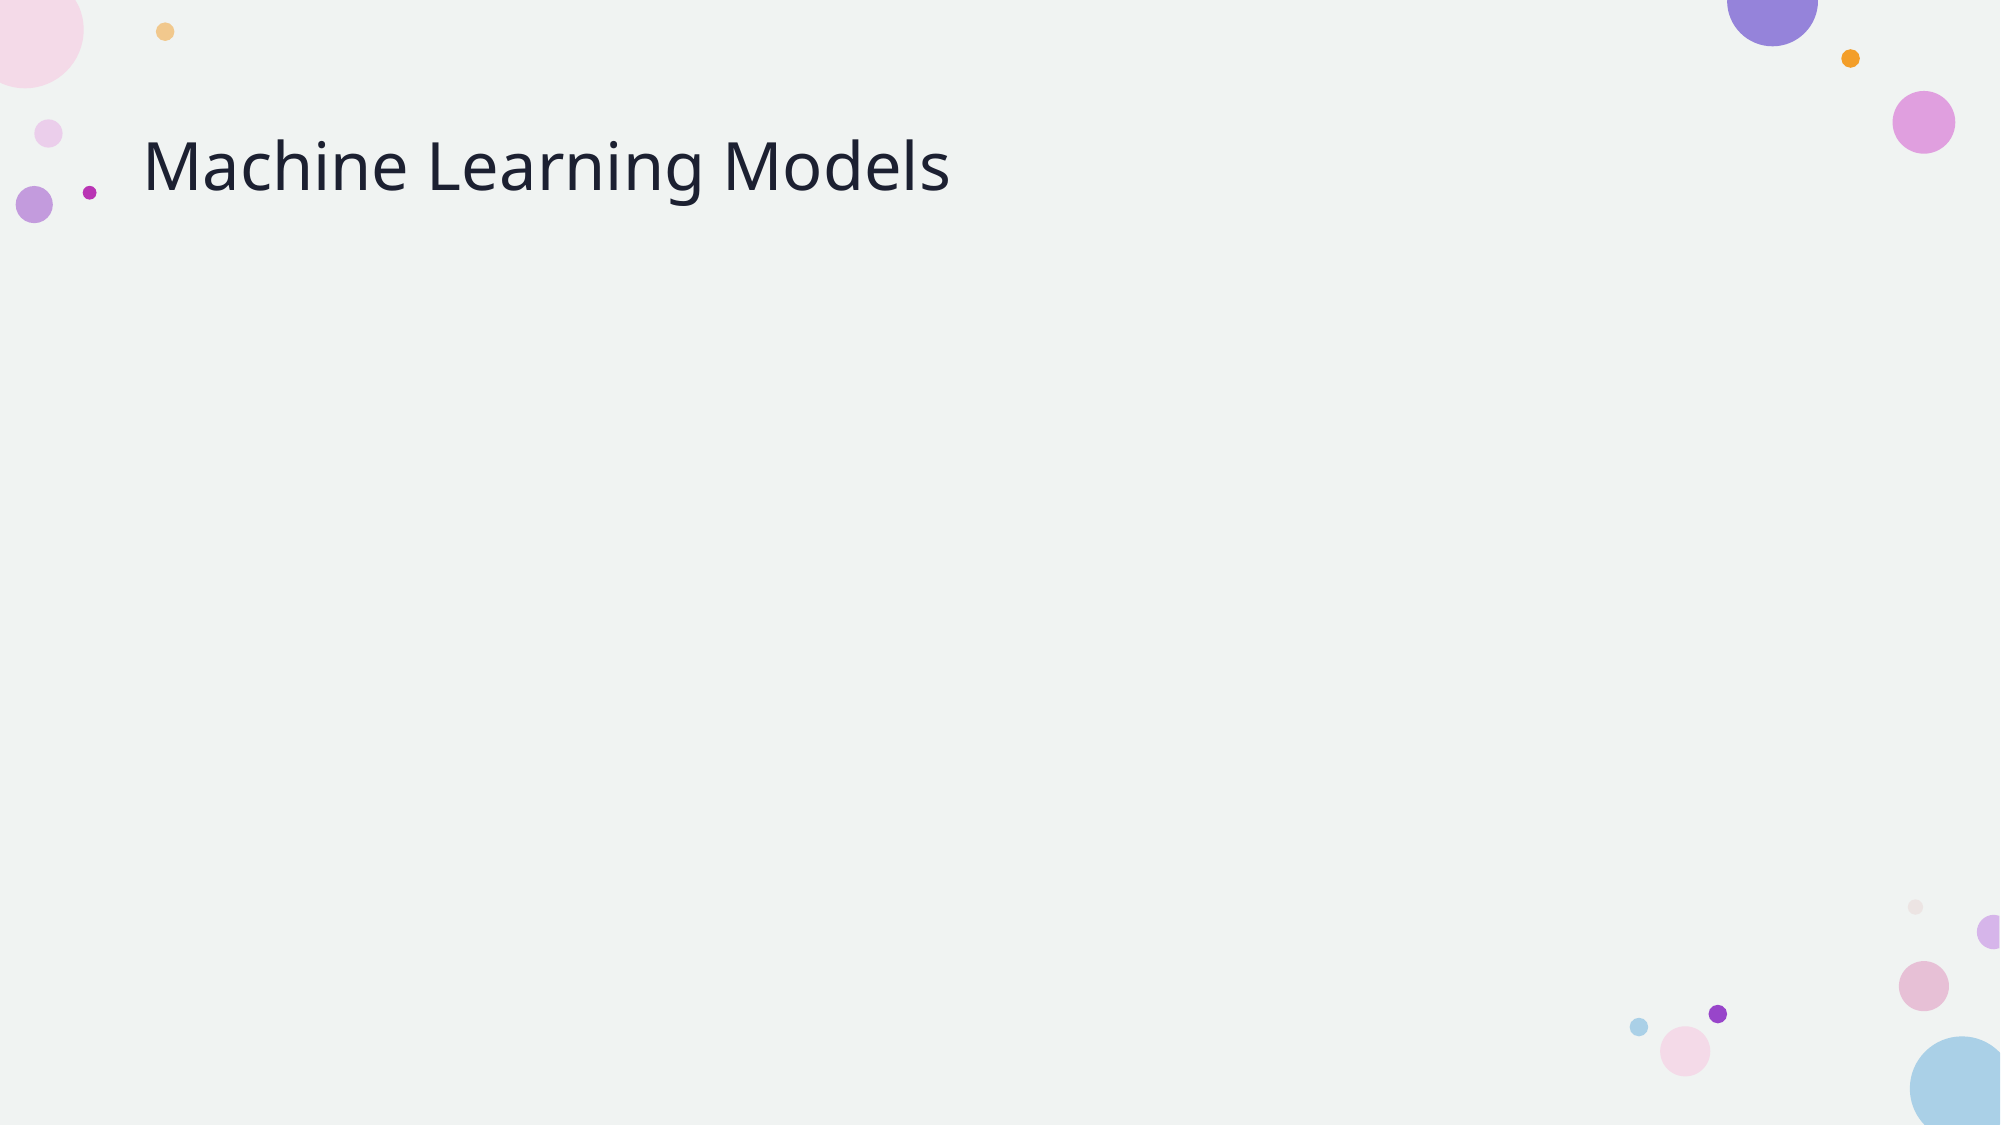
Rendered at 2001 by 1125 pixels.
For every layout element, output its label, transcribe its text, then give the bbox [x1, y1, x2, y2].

title Machine Learning Models [127, 59, 1877, 278]
